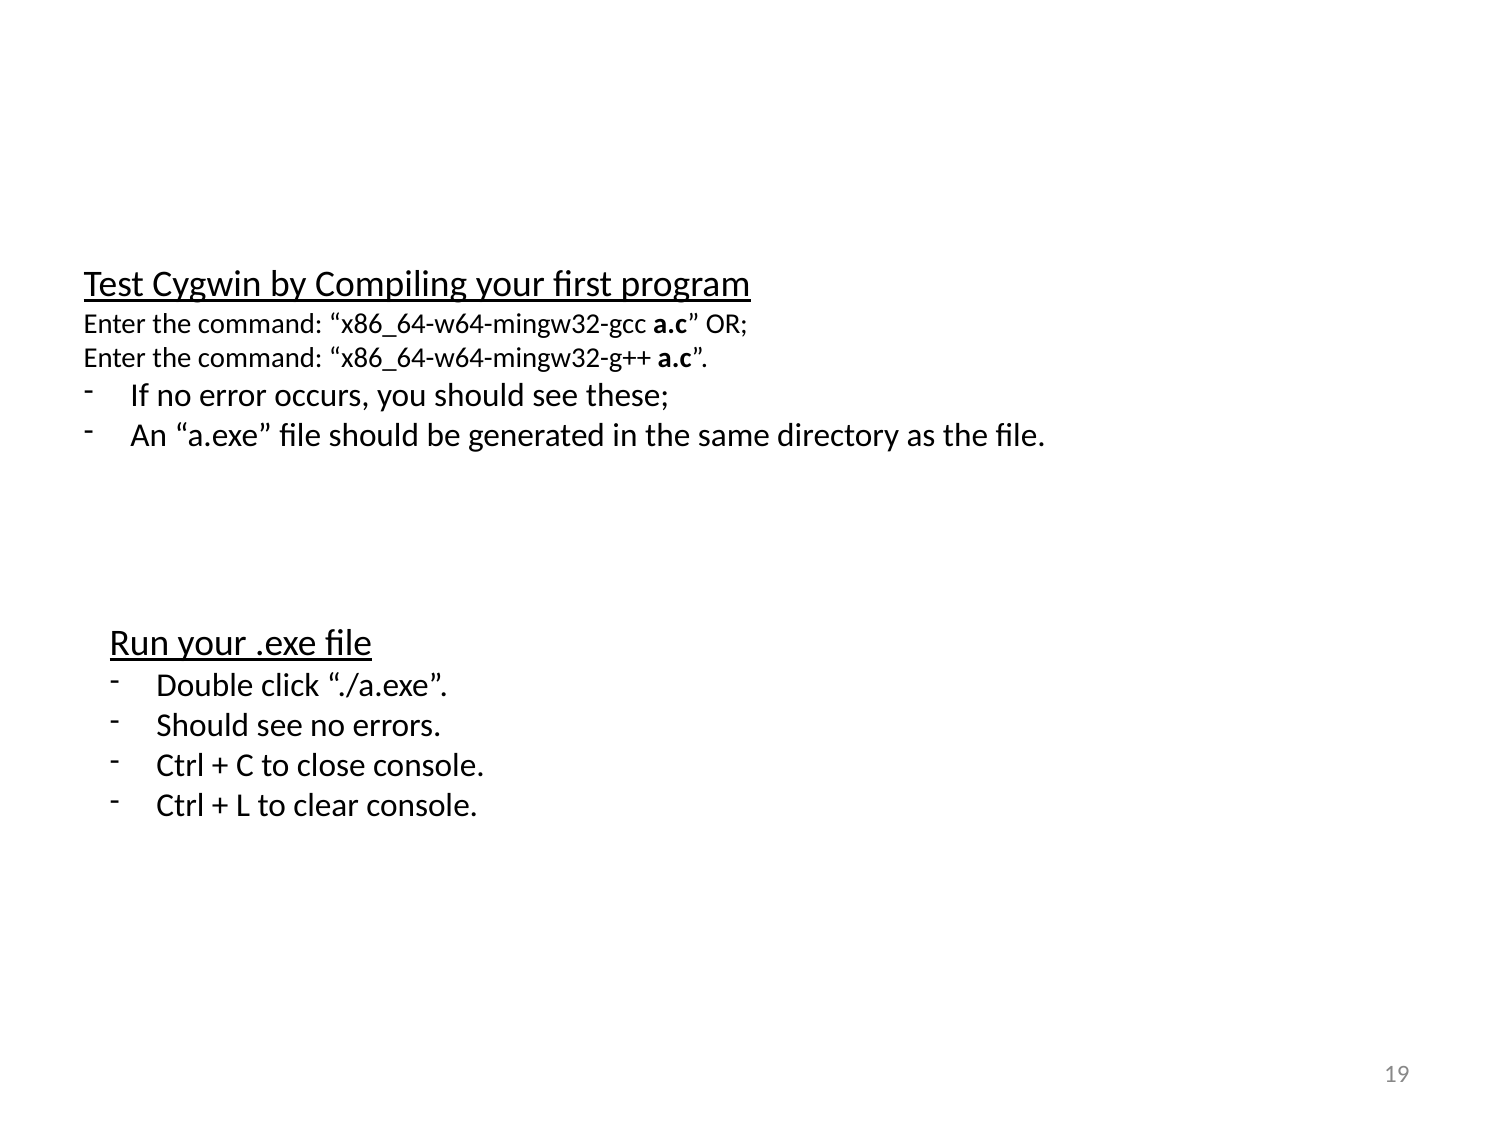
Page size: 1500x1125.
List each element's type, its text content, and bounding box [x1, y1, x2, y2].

text_box Test Cygwin by Compiling your first program Enter the command: “x86_64-w64-mingw32-gcc a.c” OR; Enter the command: “x86_64-w64-mingw32-g++ a.c”. If no error occurs, you should see these; An “a.exe” file should be generated in the same directory as the file. [68, 252, 1437, 413]
text_box Run your .exe file Double click “./a.exe”. Should see no errors. Ctrl + C to close console. Ctrl + L to clear console. [94, 611, 1463, 772]
slide_number 14 [1074, 1042, 1425, 1103]
